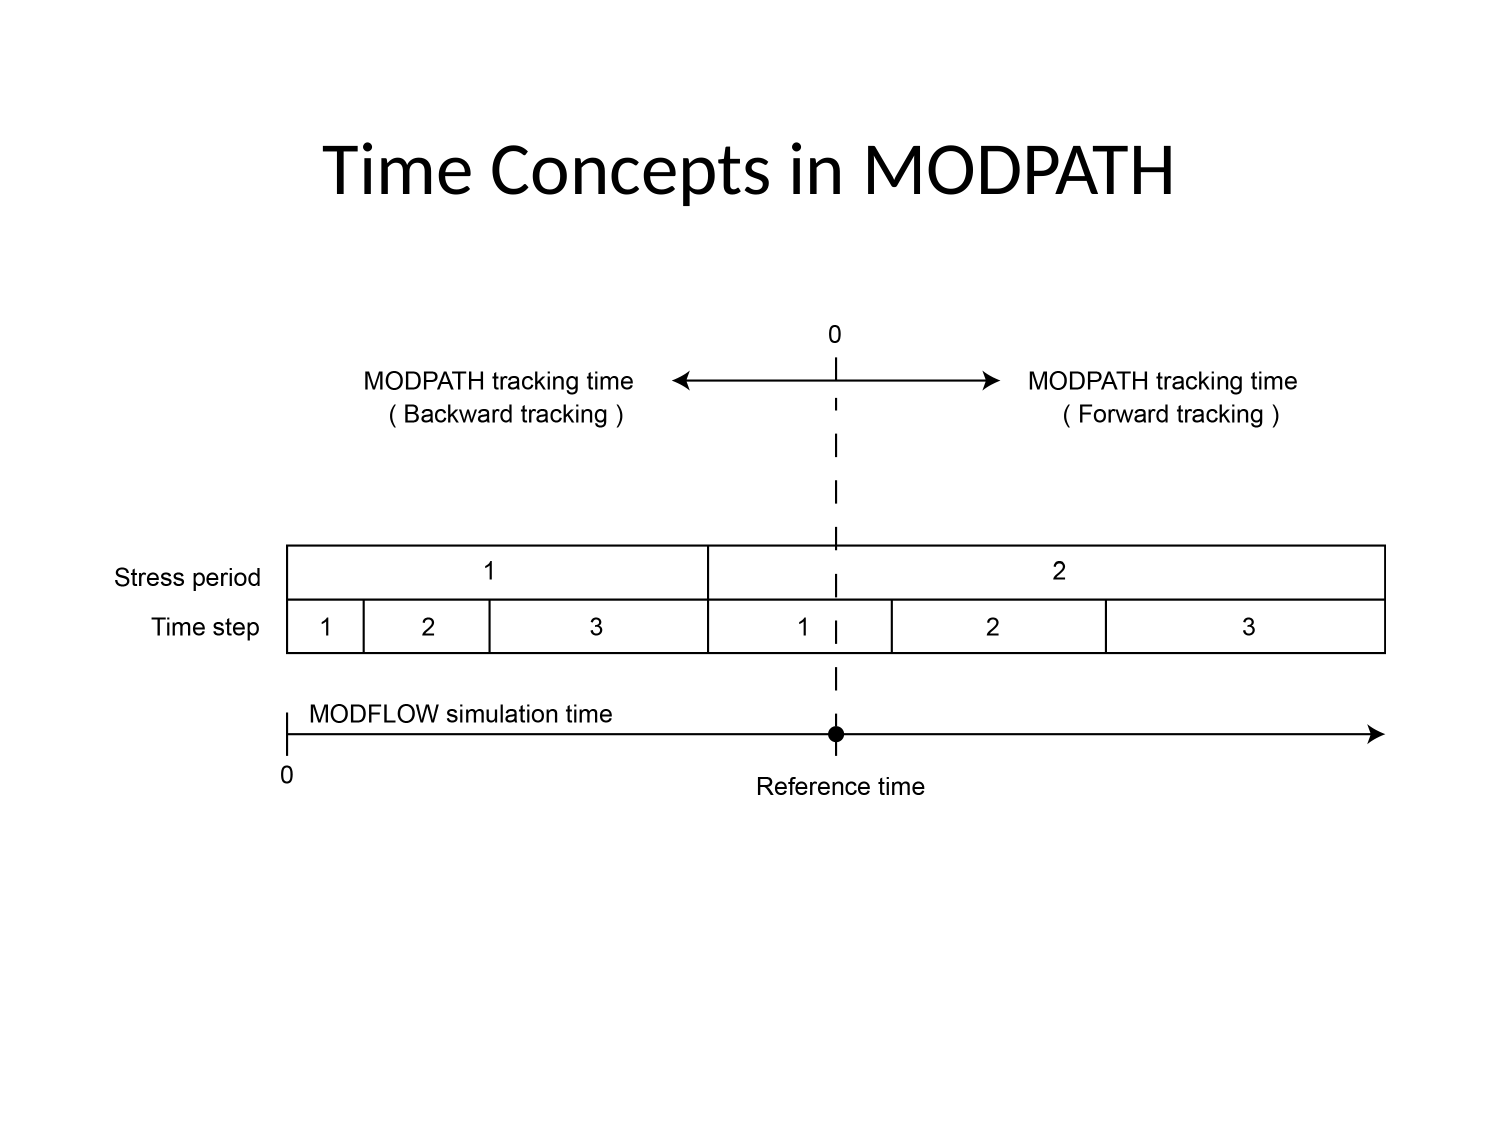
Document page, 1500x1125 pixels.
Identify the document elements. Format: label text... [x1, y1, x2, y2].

text_box Time Concepts in MODPATH [308, 112, 1192, 218]
picture [113, 321, 1387, 804]
